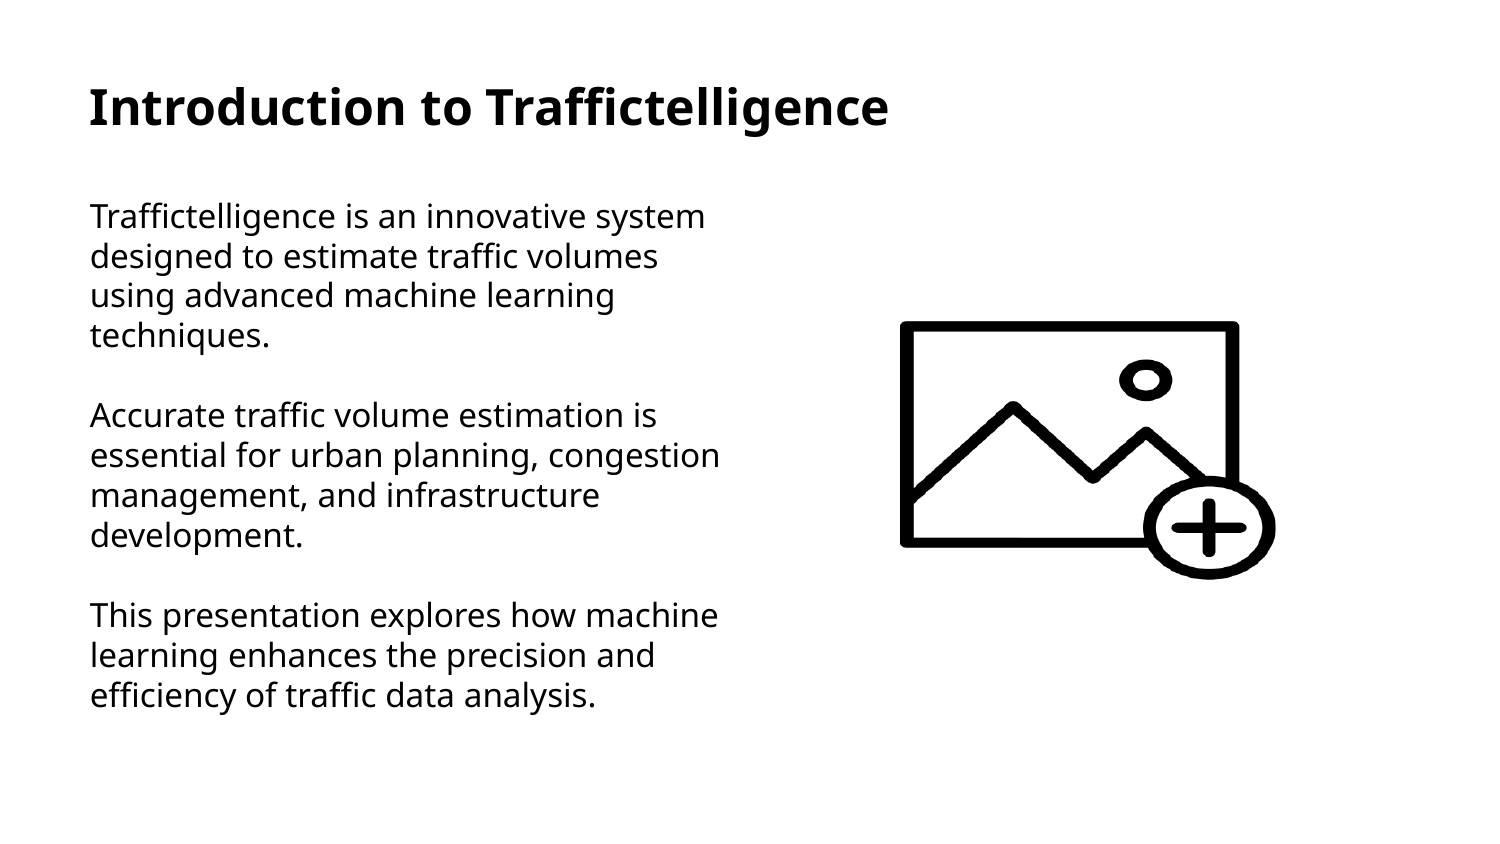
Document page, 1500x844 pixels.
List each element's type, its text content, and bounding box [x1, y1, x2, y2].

text_box Traffictelligence is an innovative system designed to estimate traffic volumes using advanced machine learning techniques. Accurate traffic volume estimation is essential for urban planning, congestion management, and infrastructure development. This presentation explores how machine learning enhances the precision and efficiency of traffic data analysis. [74, 187, 749, 713]
picture [749, 187, 1425, 713]
text_box Introduction to Traffictelligence [74, 37, 1425, 173]
